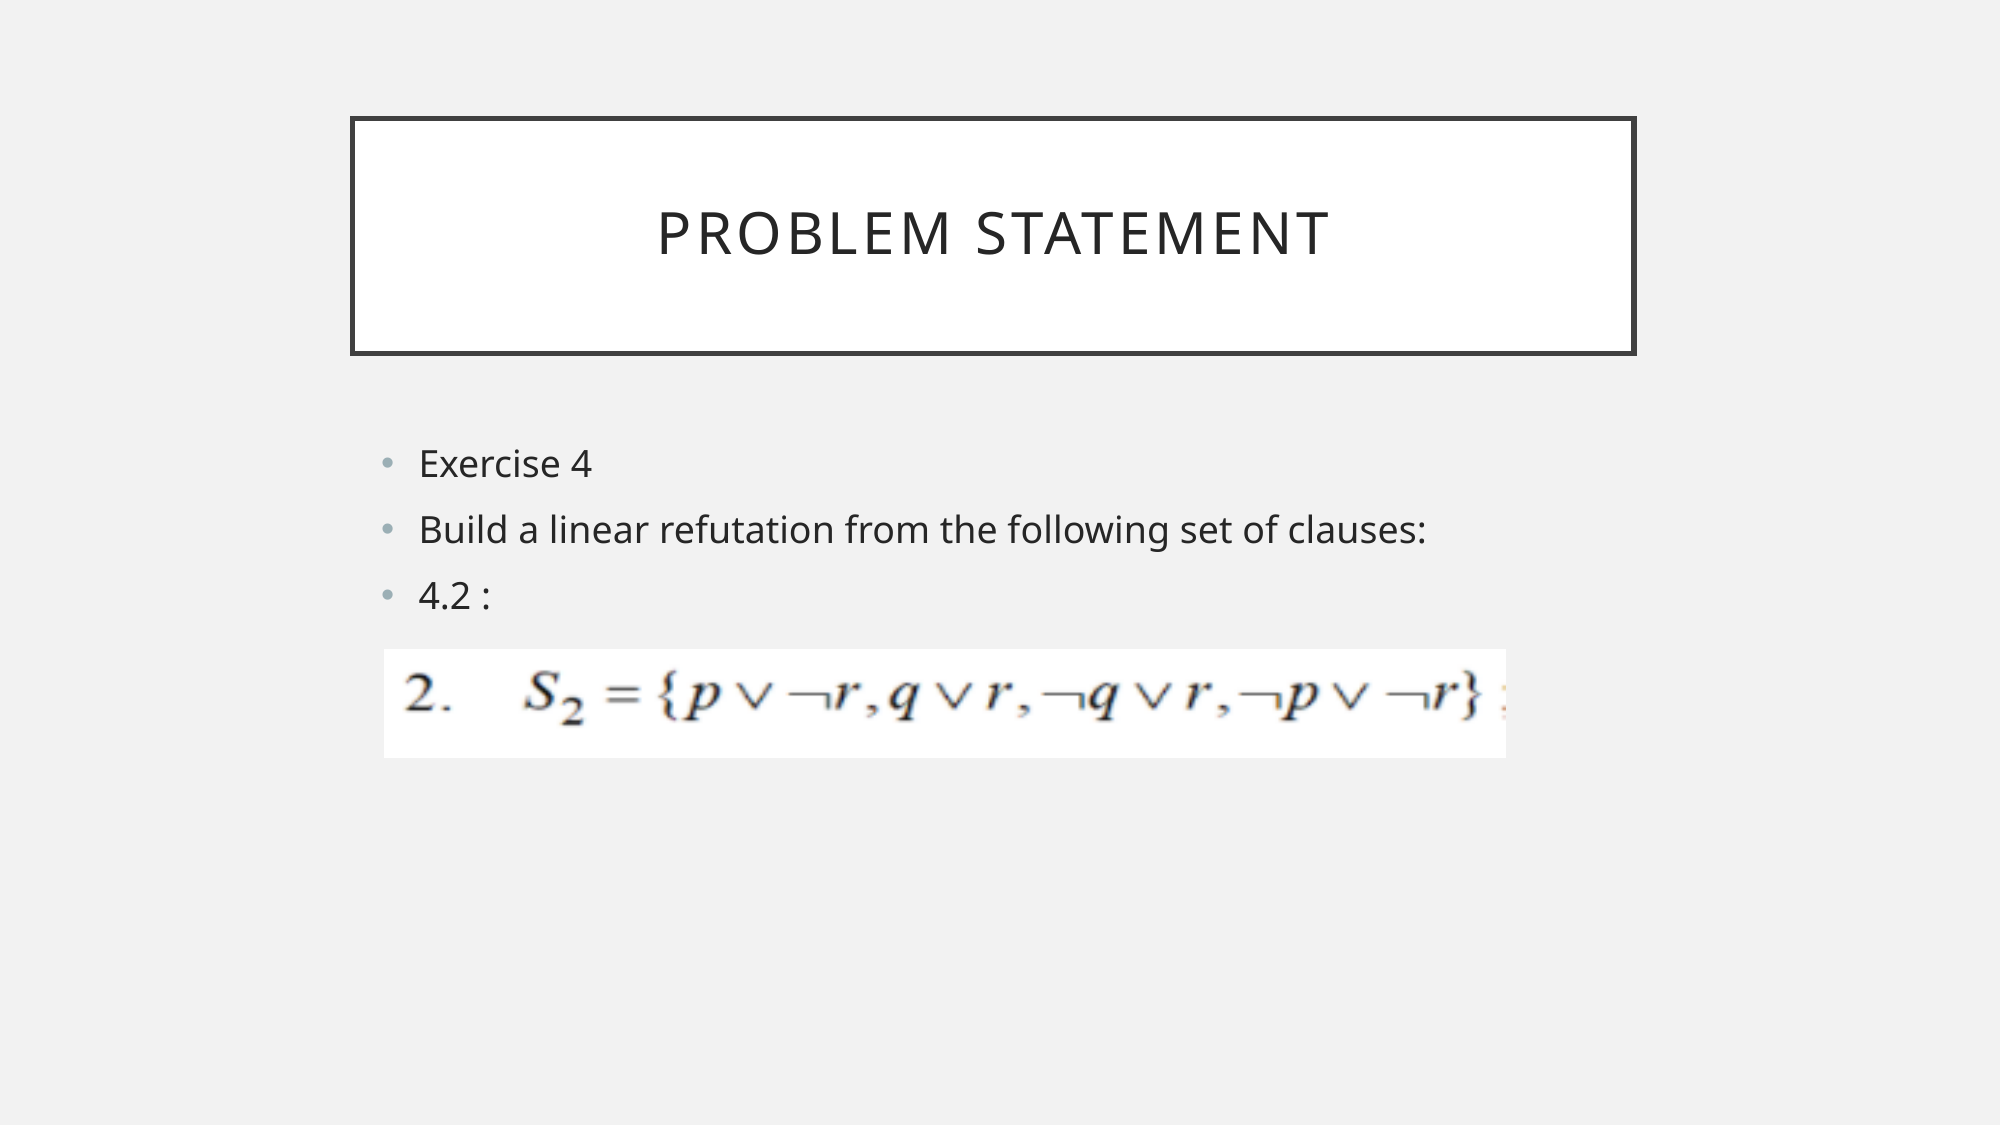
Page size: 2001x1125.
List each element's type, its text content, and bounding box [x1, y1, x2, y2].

title Problem statement [350, 116, 1637, 356]
picture [384, 649, 1506, 758]
list Exercise 4 Build a linear refutation from the following set of clauses: 4.2 : [366, 432, 1634, 942]
